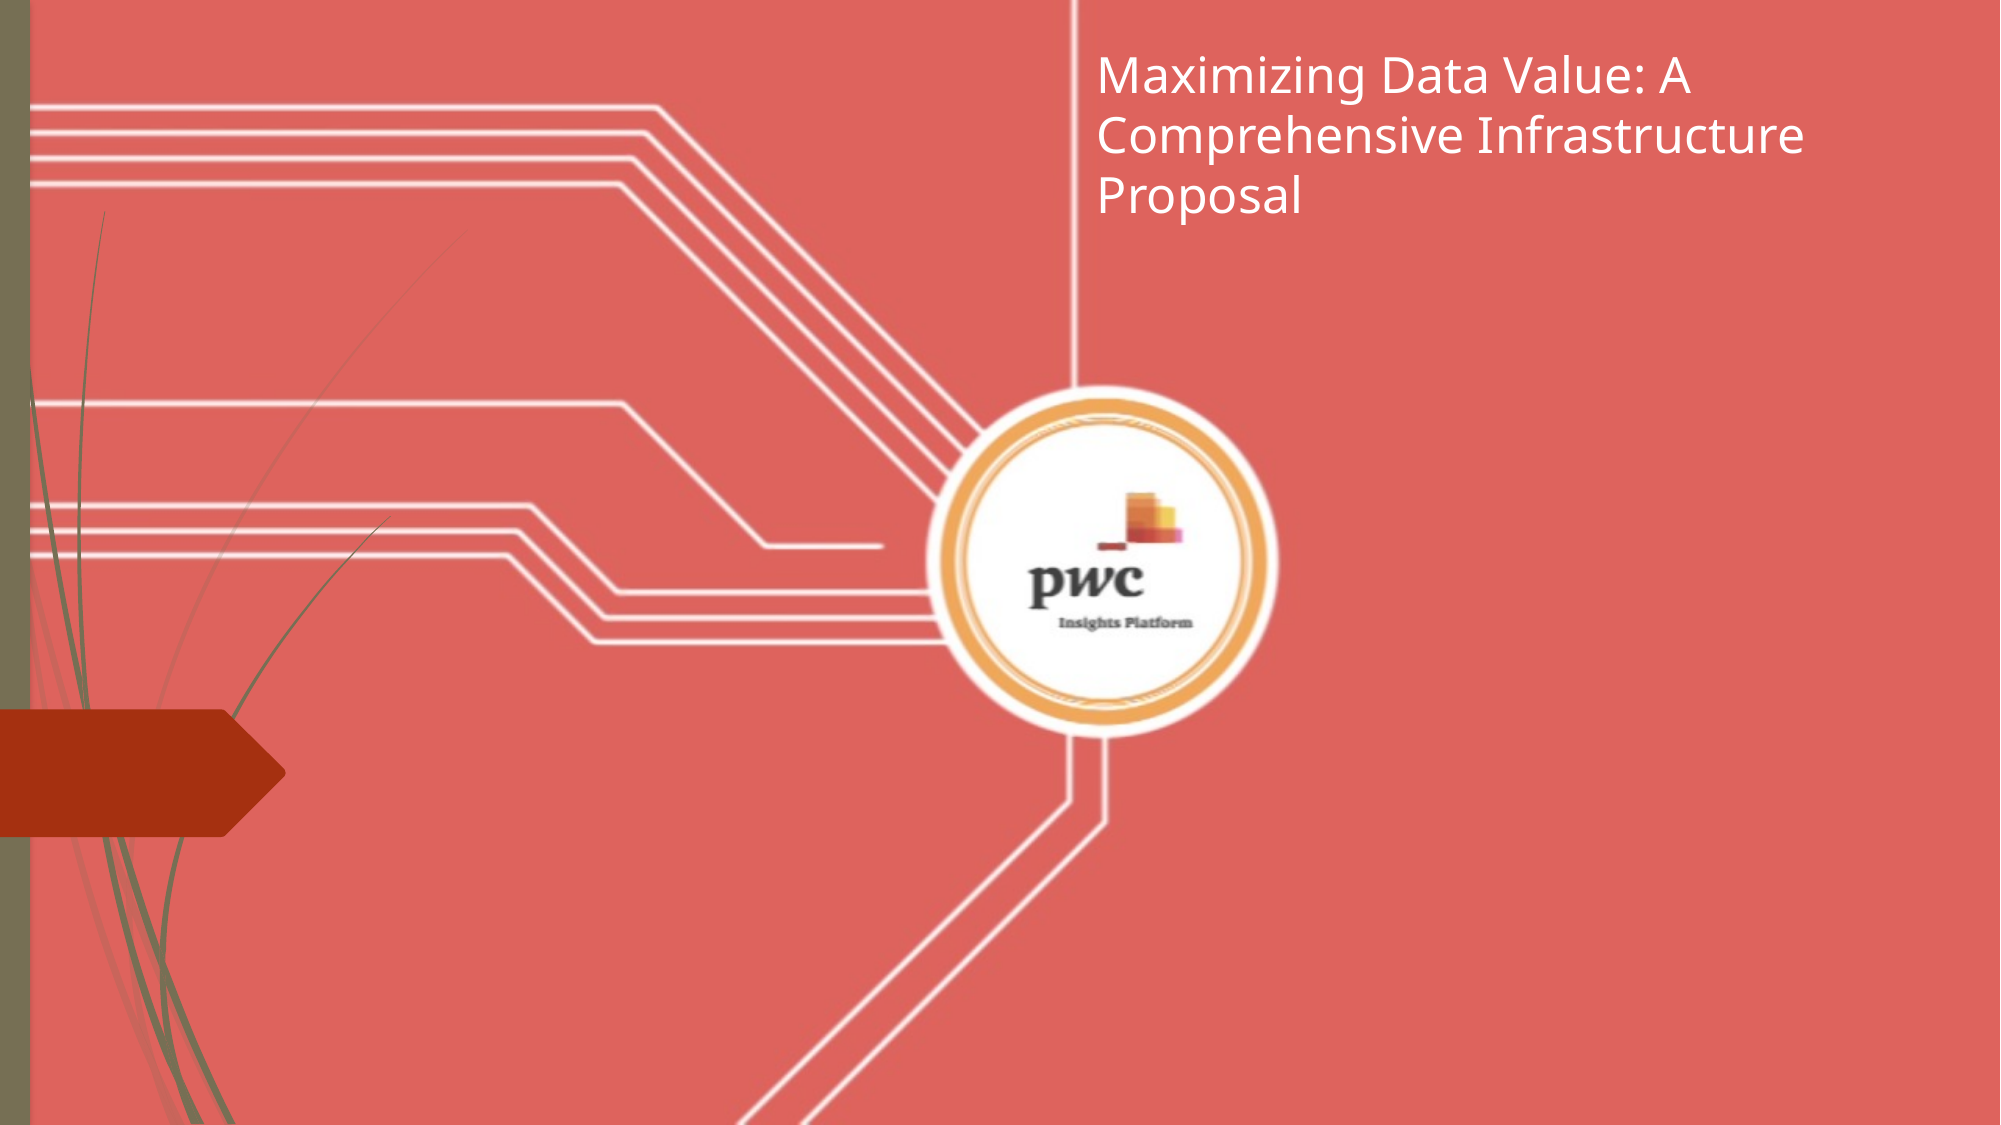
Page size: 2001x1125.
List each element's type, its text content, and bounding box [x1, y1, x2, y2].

title Maximizing Data Value: A Comprehensive Infrastructure Proposal [1081, 22, 2000, 245]
